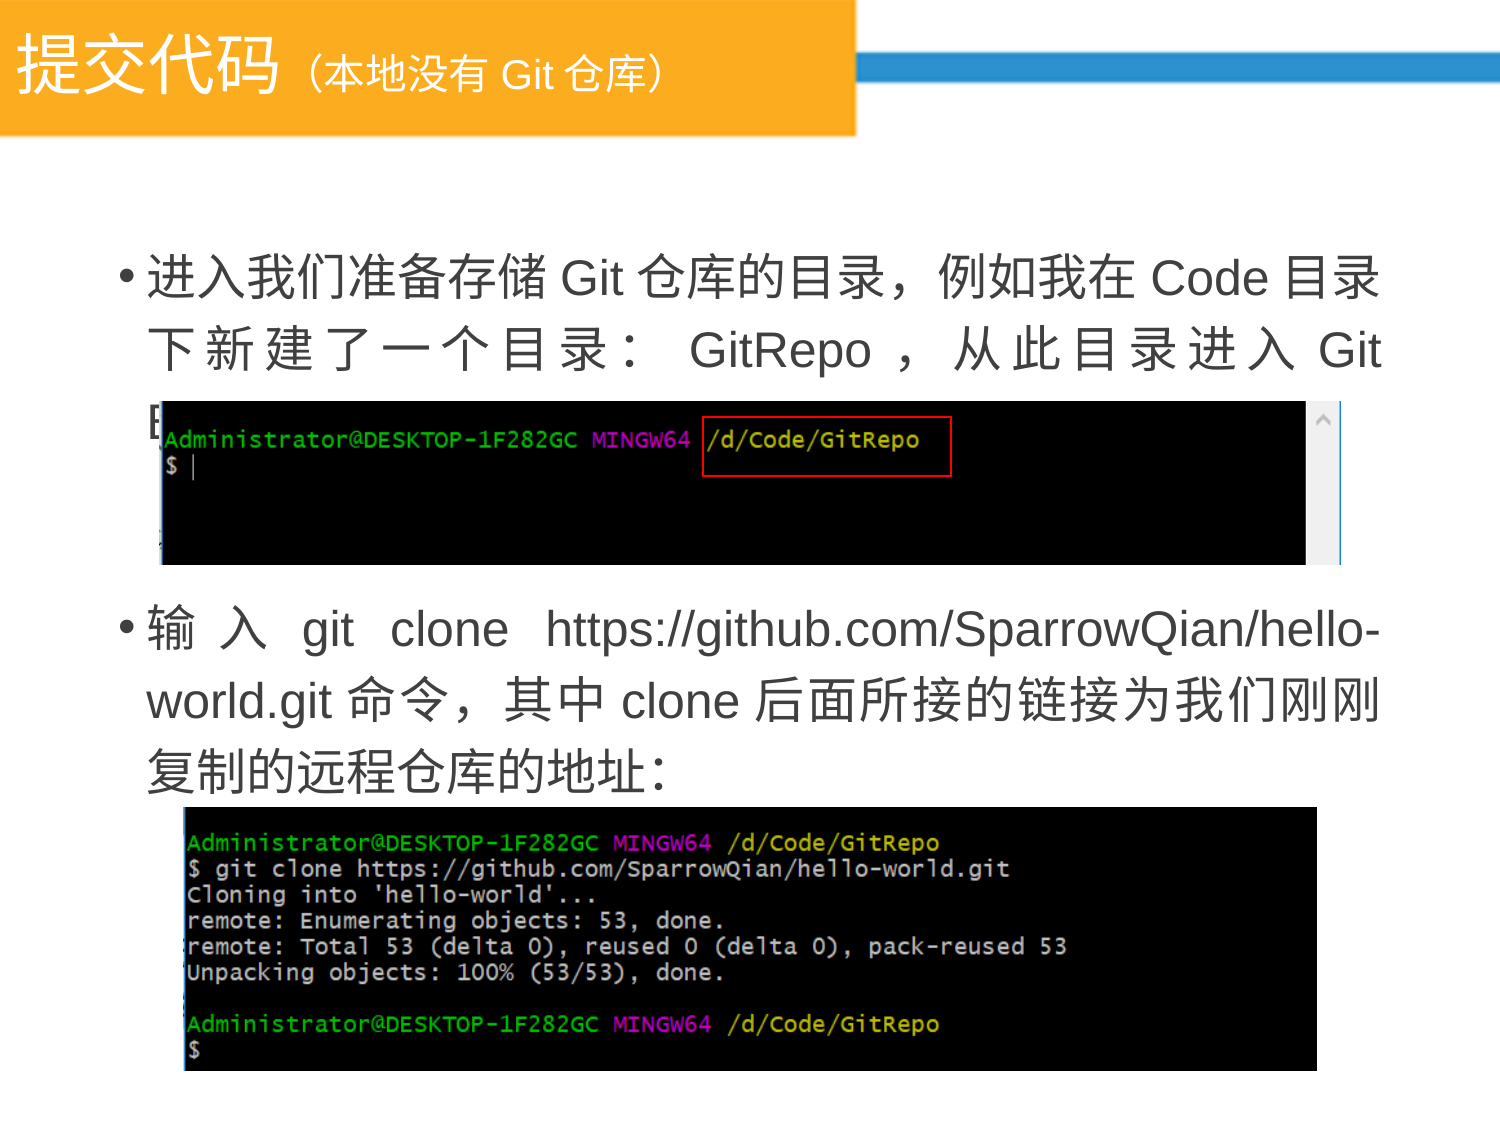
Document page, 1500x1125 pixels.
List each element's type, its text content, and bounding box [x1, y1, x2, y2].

title 提交代码（本地没有Git仓库） [0, 0, 854, 136]
list 进入我们准备存储Git仓库的目录，例如我在Code目录下新建了一个目录：GitRepo，从此目录进入Git Bash： [102, 225, 1398, 402]
text_box [103, 753, 1397, 808]
picture [0, 0, 1500, 1125]
text_box 输入git clone https://github.com/SparrowQian/hello-world.git命令，其中clone后面所接的链接为我们刚刚复制的远程仓库的地址： [103, 577, 1397, 753]
